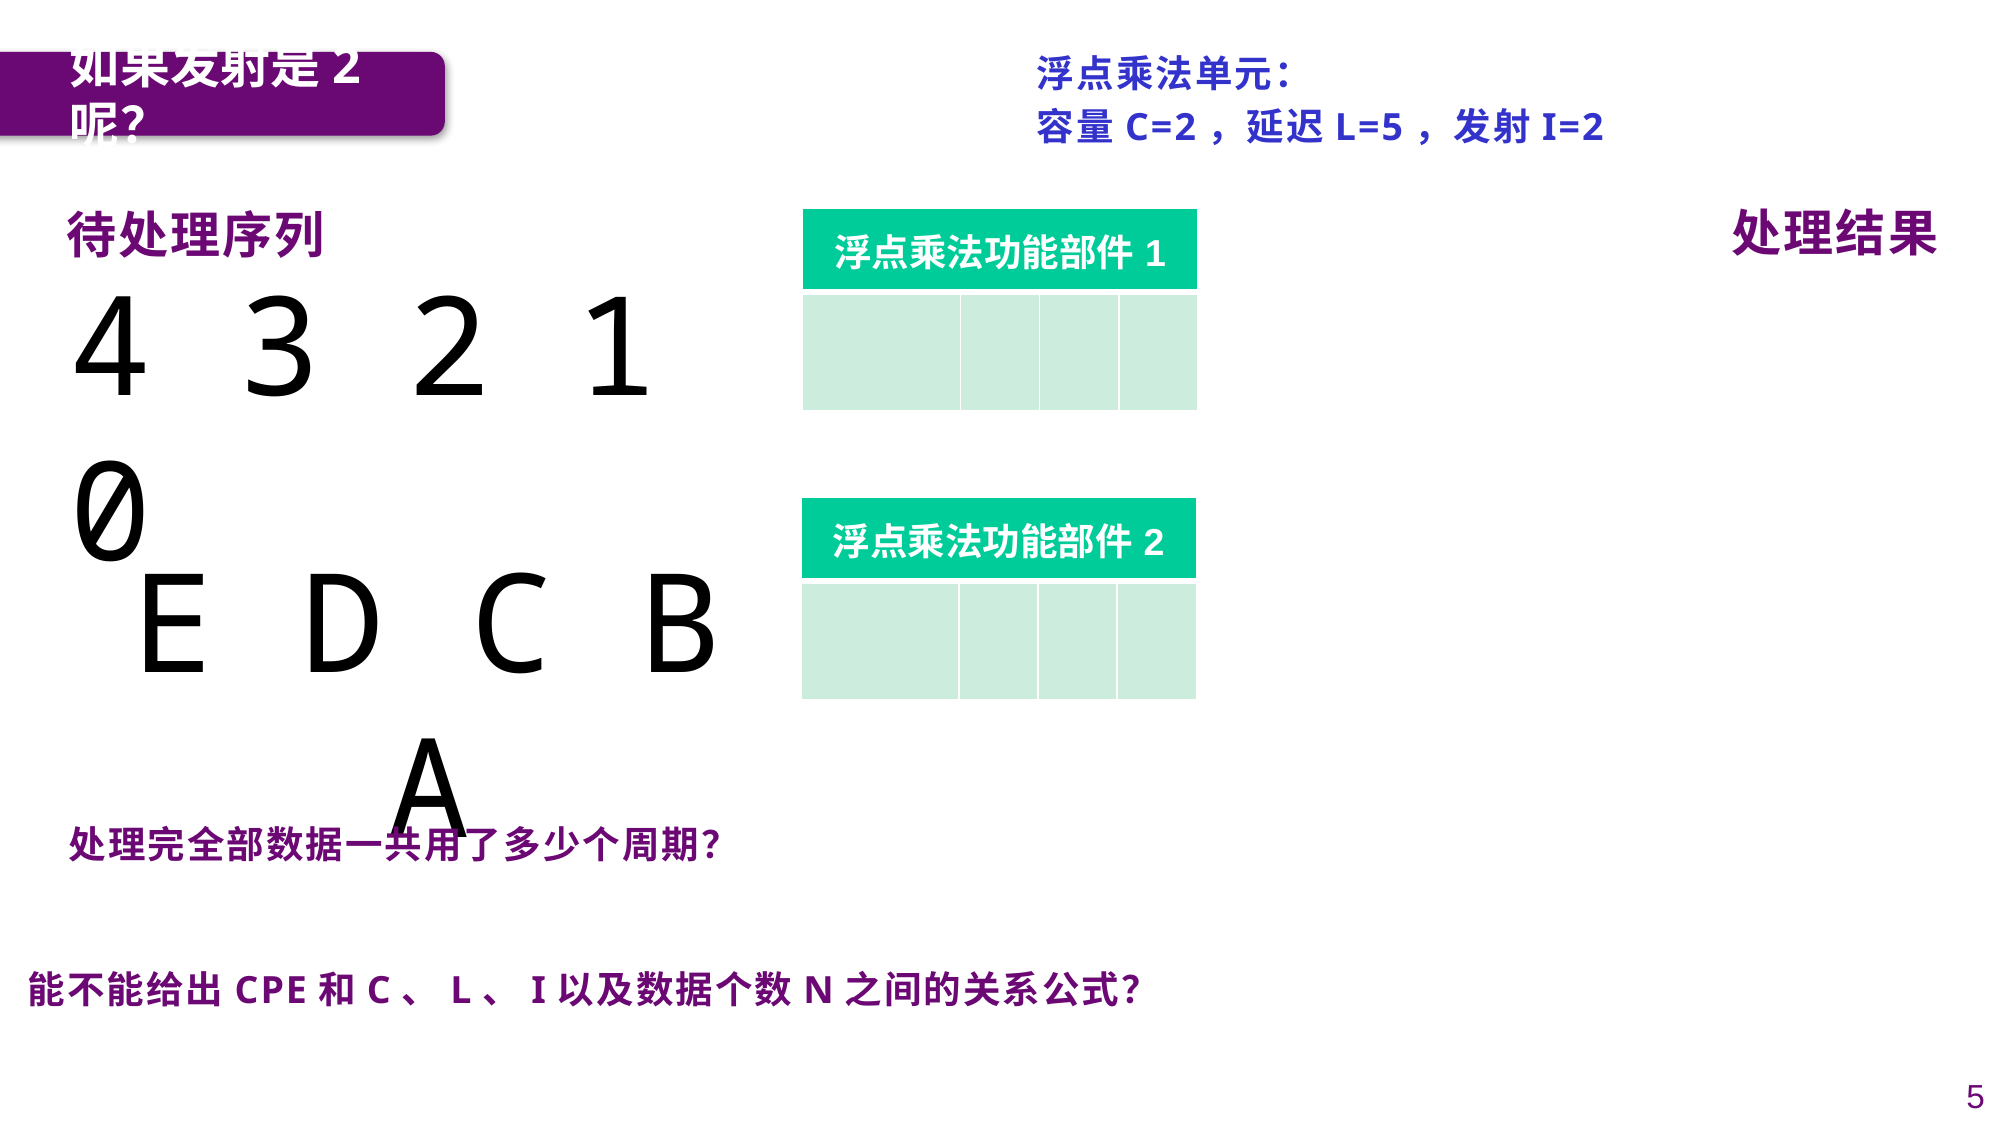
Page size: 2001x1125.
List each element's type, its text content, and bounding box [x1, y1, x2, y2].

table_cell [1120, 295, 1197, 410]
text_box 如果发射是2呢？ [55, 52, 469, 135]
table_cell [1040, 295, 1118, 410]
table_cell [1039, 584, 1116, 699]
text_box 4 3 2 1 0 [53, 249, 803, 526]
slide_number 5 [1916, 1065, 2000, 1125]
text_box 处理结果 [1715, 192, 1955, 271]
table_header 浮点乘法功能部件1 [803, 209, 1197, 289]
table_cell [960, 584, 1037, 699]
text_box 能不能给出CPE和C、L、I以及数据个数N之间的关系公式？ [11, 956, 1176, 1020]
table_cell [804, 584, 958, 699]
text_box [0, 51, 435, 136]
table_cell [961, 295, 1039, 410]
table_cell [1118, 584, 1196, 699]
text_box 待处理序列 [50, 194, 342, 273]
table_header 浮点乘法功能部件2 [803, 498, 1196, 578]
text_box 浮点乘法单元： 容量C=2，延迟L=5，发射I=2 [1020, 41, 1720, 157]
table_cell [803, 295, 960, 410]
text_box 处理完全部数据一共用了多少个周期？ [52, 811, 756, 875]
text_box E D C B A [53, 526, 804, 874]
